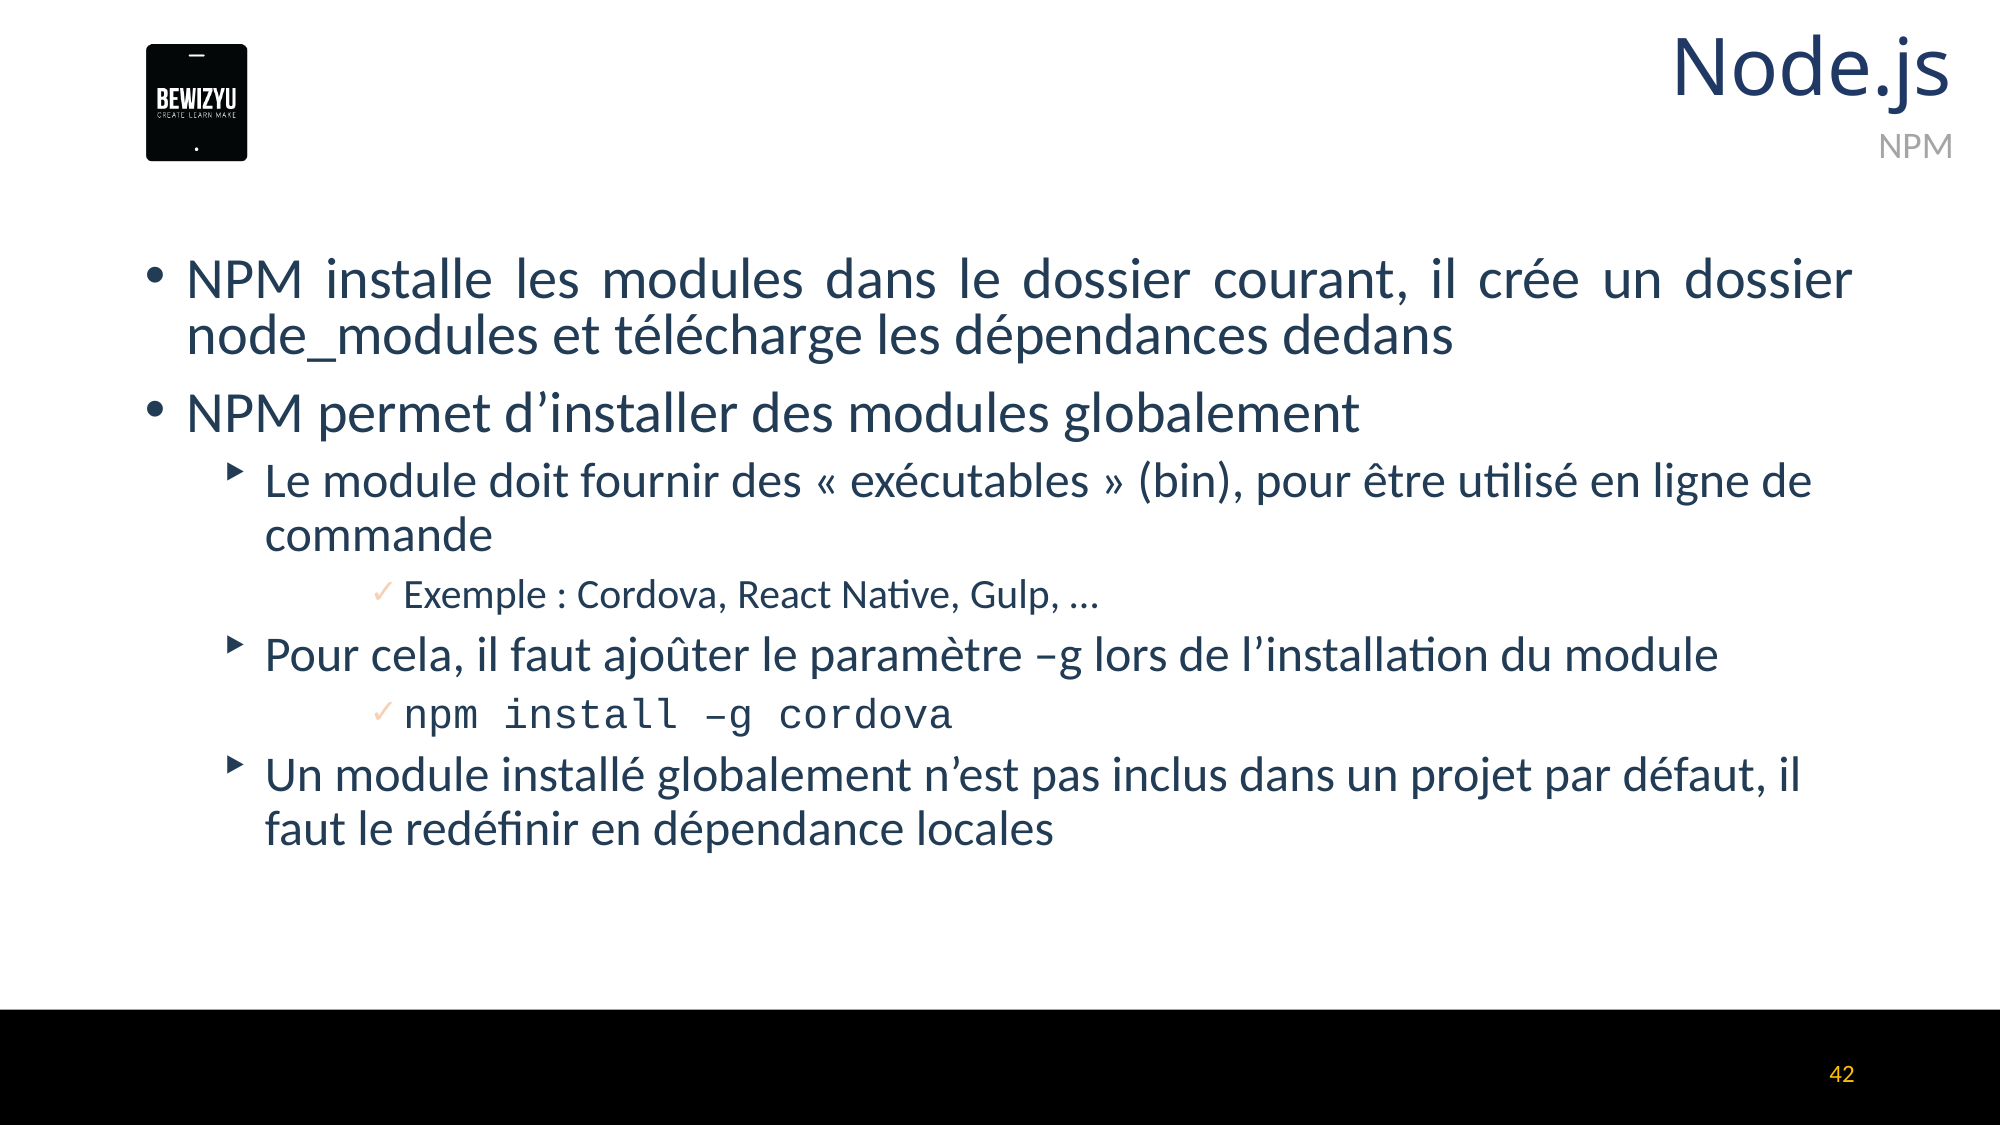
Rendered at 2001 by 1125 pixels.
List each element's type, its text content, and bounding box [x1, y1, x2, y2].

list NPM installe les modules dans le dossier courant, il crée un dossier node_modules et télécharge les dépendances dedans NPM permet d’installer des modules globalement Le module doit fournir des « exécutables » (bin), pour être utilisé en ligne de commande Exemple : Cordova, React Native, Gulp, … Pour cela, il faut ajoûter le paramètre –g lors de l’installation du module npm install –g cordova Un module installé globalement n’est pas inclus dans un projet par défaut, il faut le redéfinir en dépendance locales [136, 245, 1863, 961]
text_box NPM [236, 87, 1962, 199]
title Node.js [233, 14, 1960, 126]
picture [137, 44, 236, 162]
slide_number 42 [1818, 1050, 1863, 1096]
